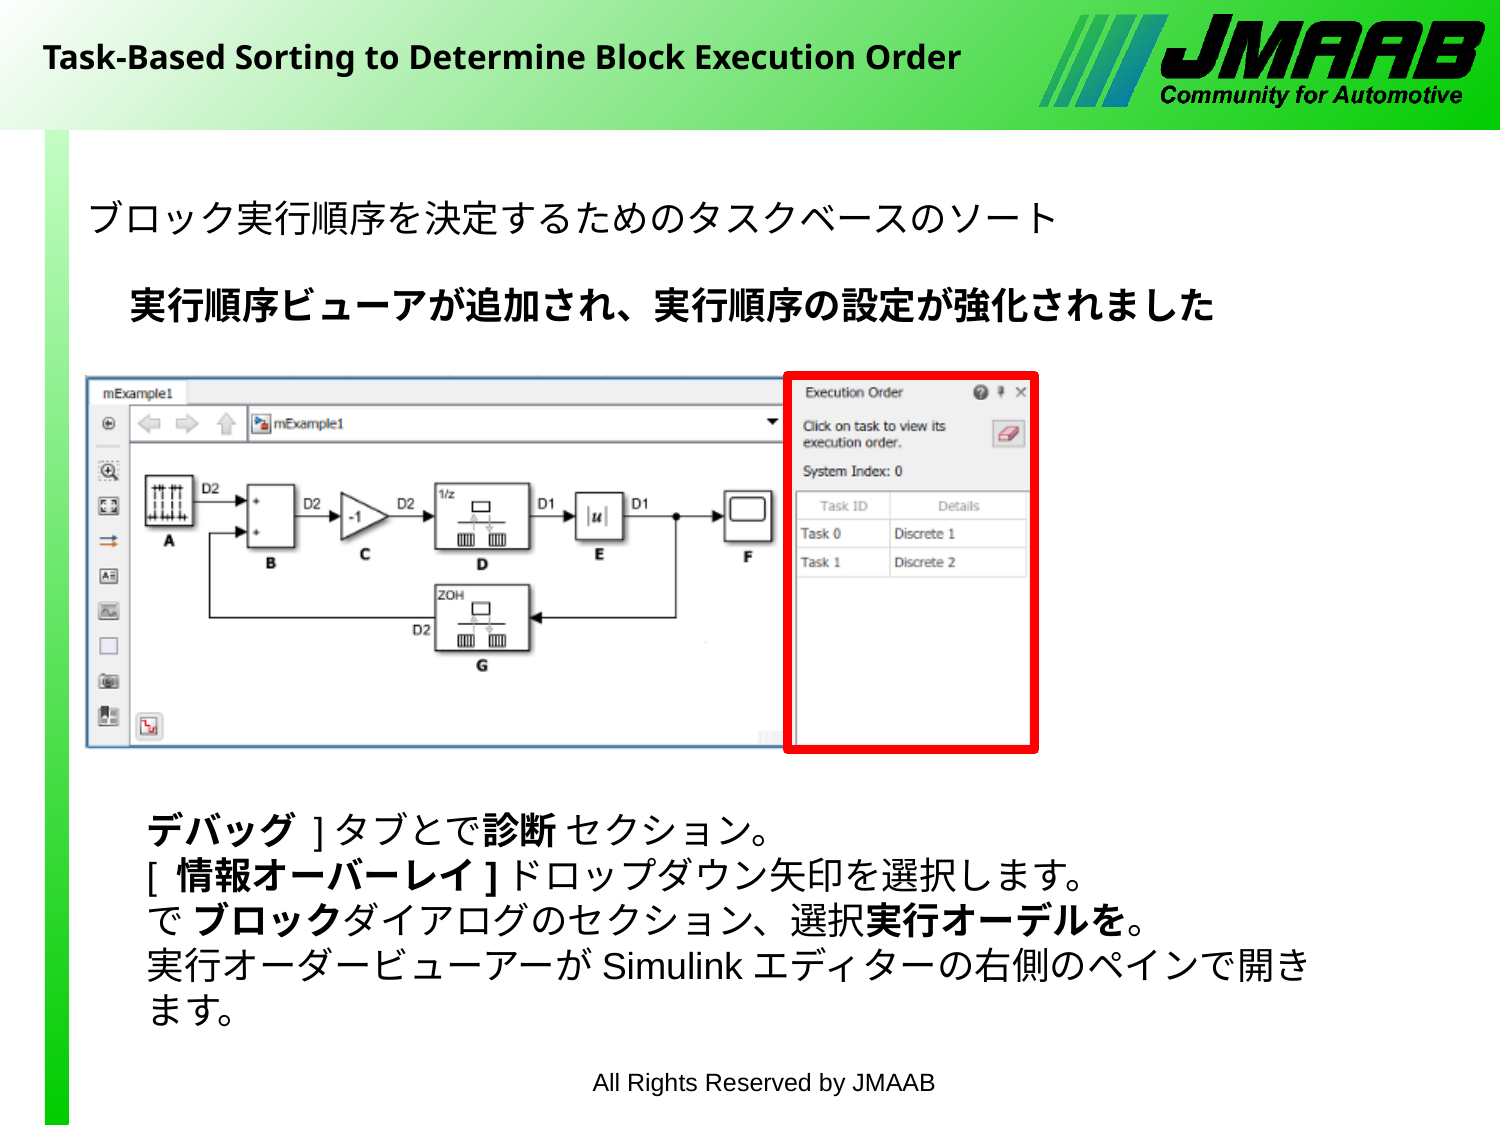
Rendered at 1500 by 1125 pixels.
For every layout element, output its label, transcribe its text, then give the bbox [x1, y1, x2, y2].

title Task-Based Sorting to Determine Block Execution Order [27, 21, 1057, 91]
picture [83, 375, 1035, 750]
text_box 実行順序ビューアが追加され、実行順序の設定が強化されました [114, 274, 1231, 335]
text_box デバッグ ]タブとで診断 セクション。 [ 情報オーバーレイ]ドロップダウン矢印を選択します。 で ブロックダイアログのセクション、選択実行オーデルを。 実行オーダービューアーがSimulinkエディターの右側のペインで開きます。 [131, 799, 1345, 1040]
text_box ブロック実行順序を決定するためのタスクベースのソート [72, 187, 1075, 293]
picture [1036, 11, 1486, 109]
